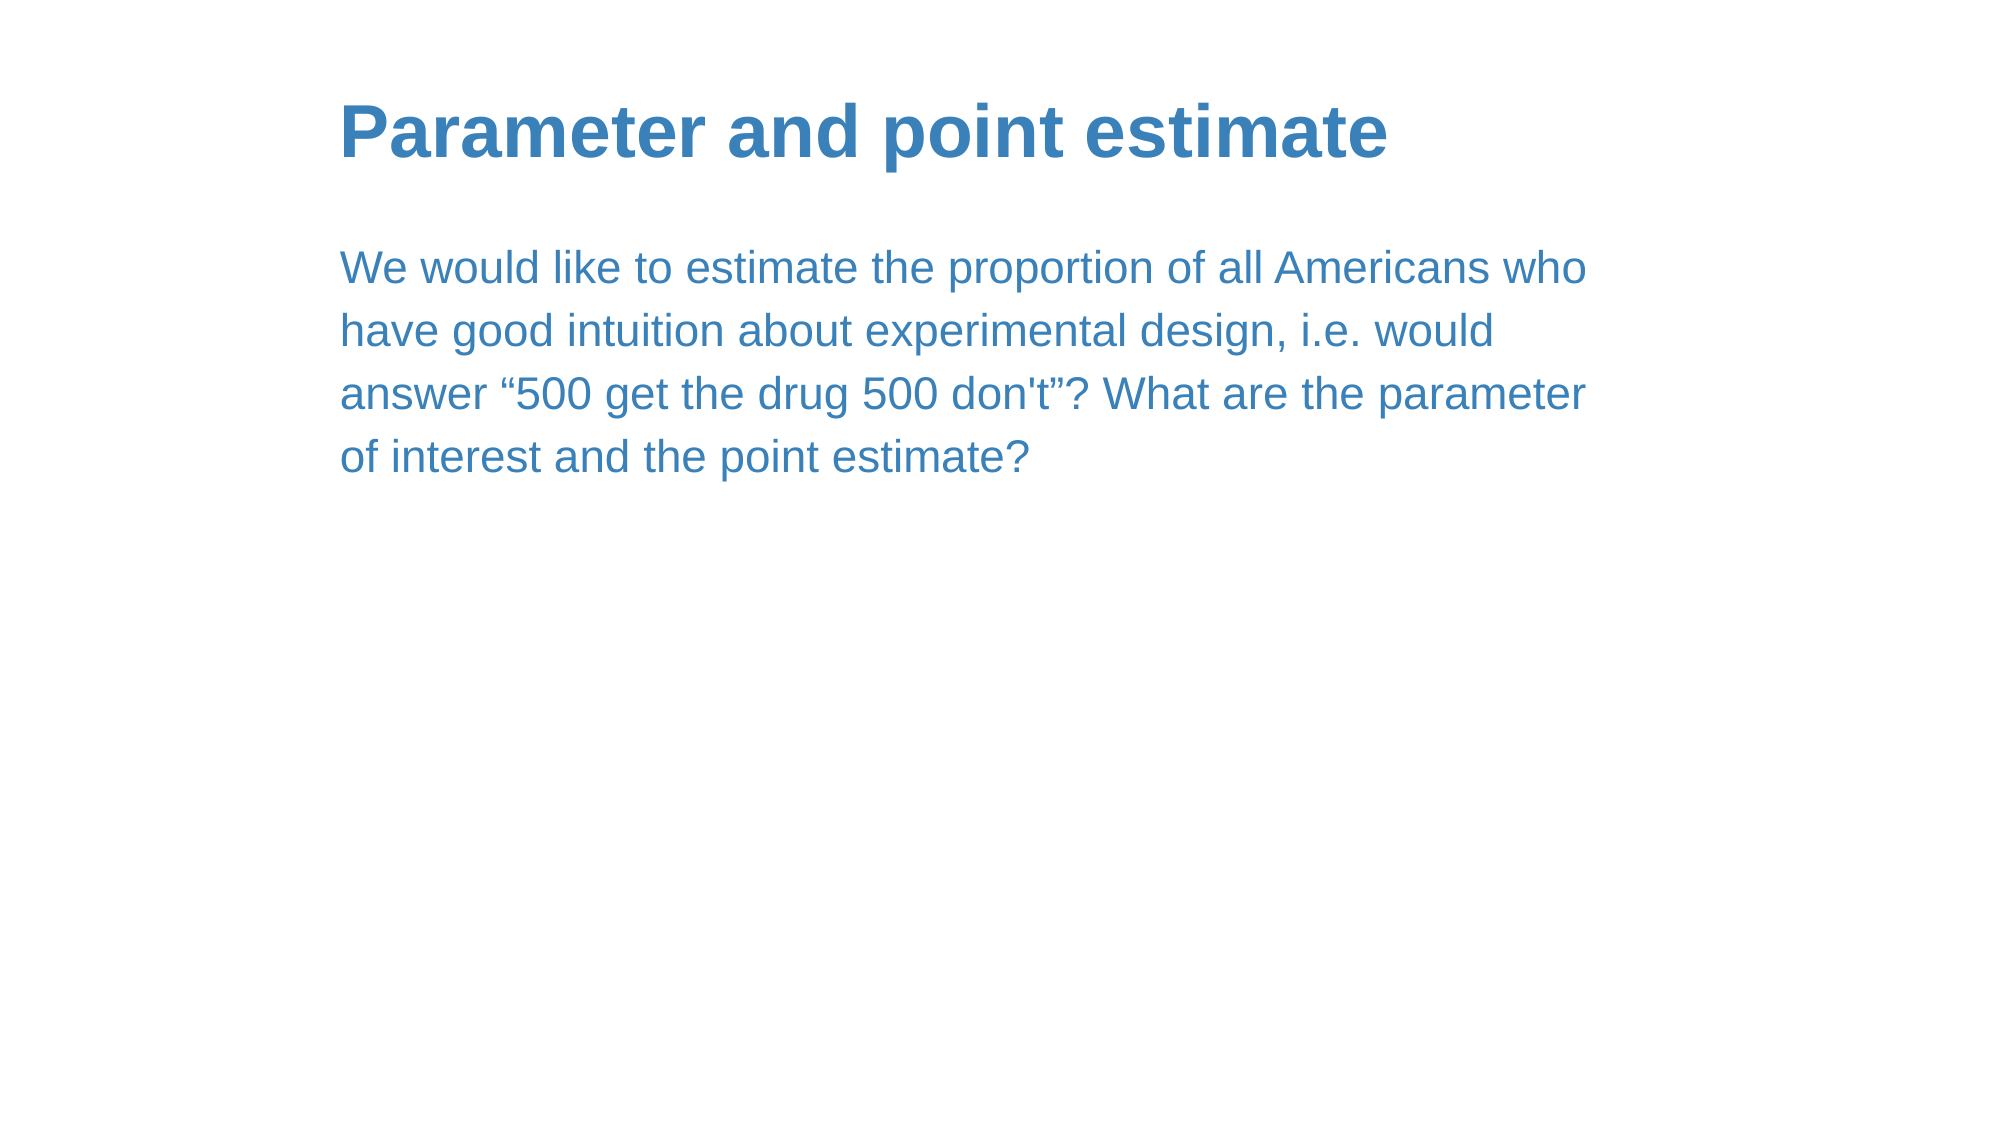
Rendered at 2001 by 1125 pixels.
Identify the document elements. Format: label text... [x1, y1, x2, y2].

list We would like to estimate the proportion of all Americans who have good intuition about experimental design, i.e. would answer “500 get the drug 500 don't”? What are the parameter of interest and the point estimate? [325, 214, 1609, 499]
title Parameter and point estimate [324, 0, 1675, 188]
